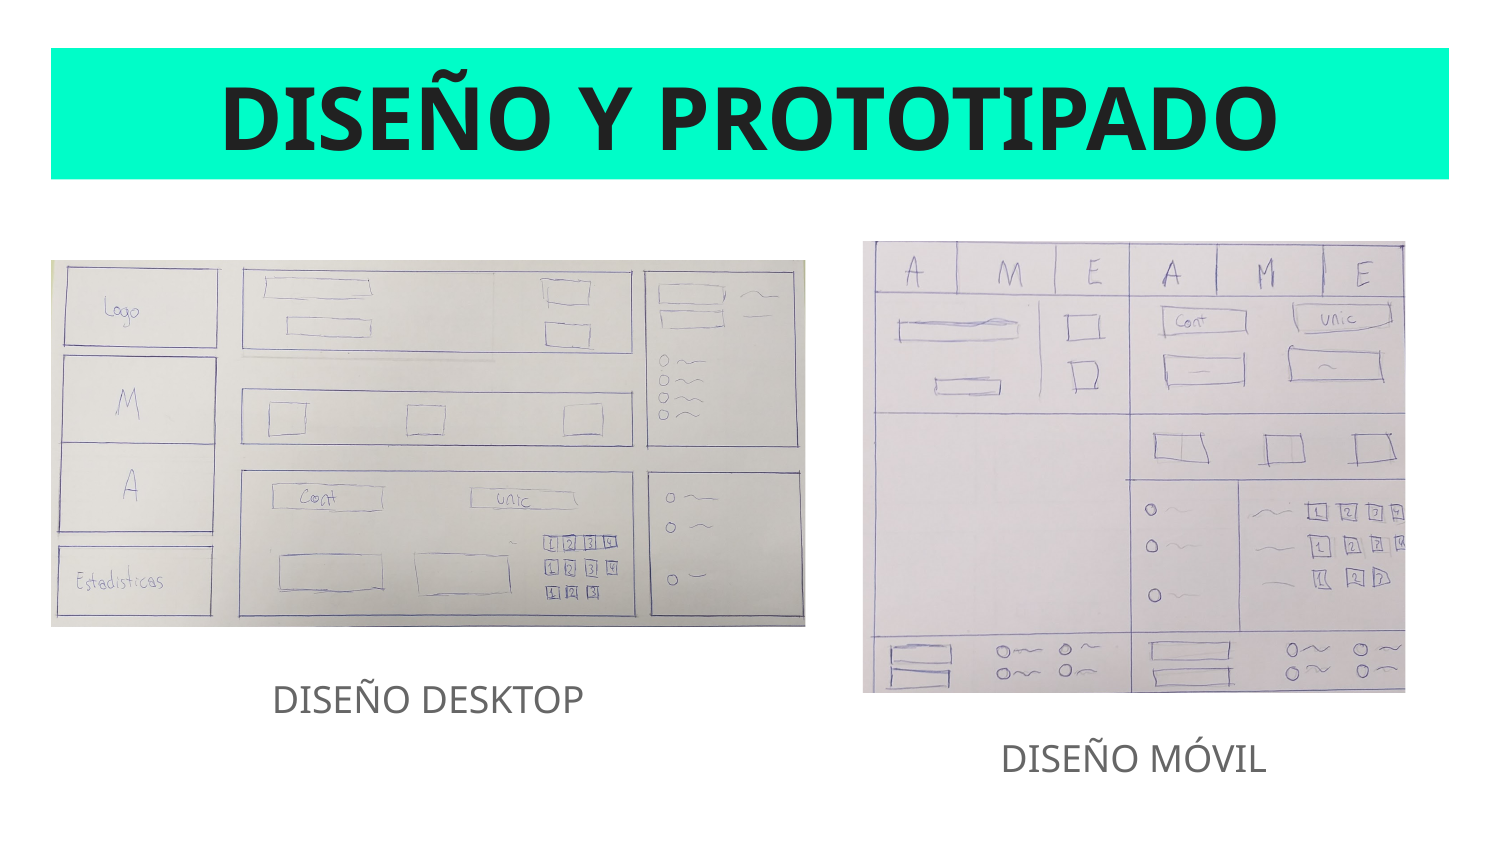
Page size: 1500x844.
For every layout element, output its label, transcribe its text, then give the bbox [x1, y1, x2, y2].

list DISEÑO DESKTOP [218, 653, 639, 723]
picture [863, 195, 1406, 739]
picture [50, 260, 806, 628]
list DISEÑO MÓVIL [923, 747, 1344, 782]
title DISEÑO Y PROTOTIPADO [51, 48, 1449, 180]
